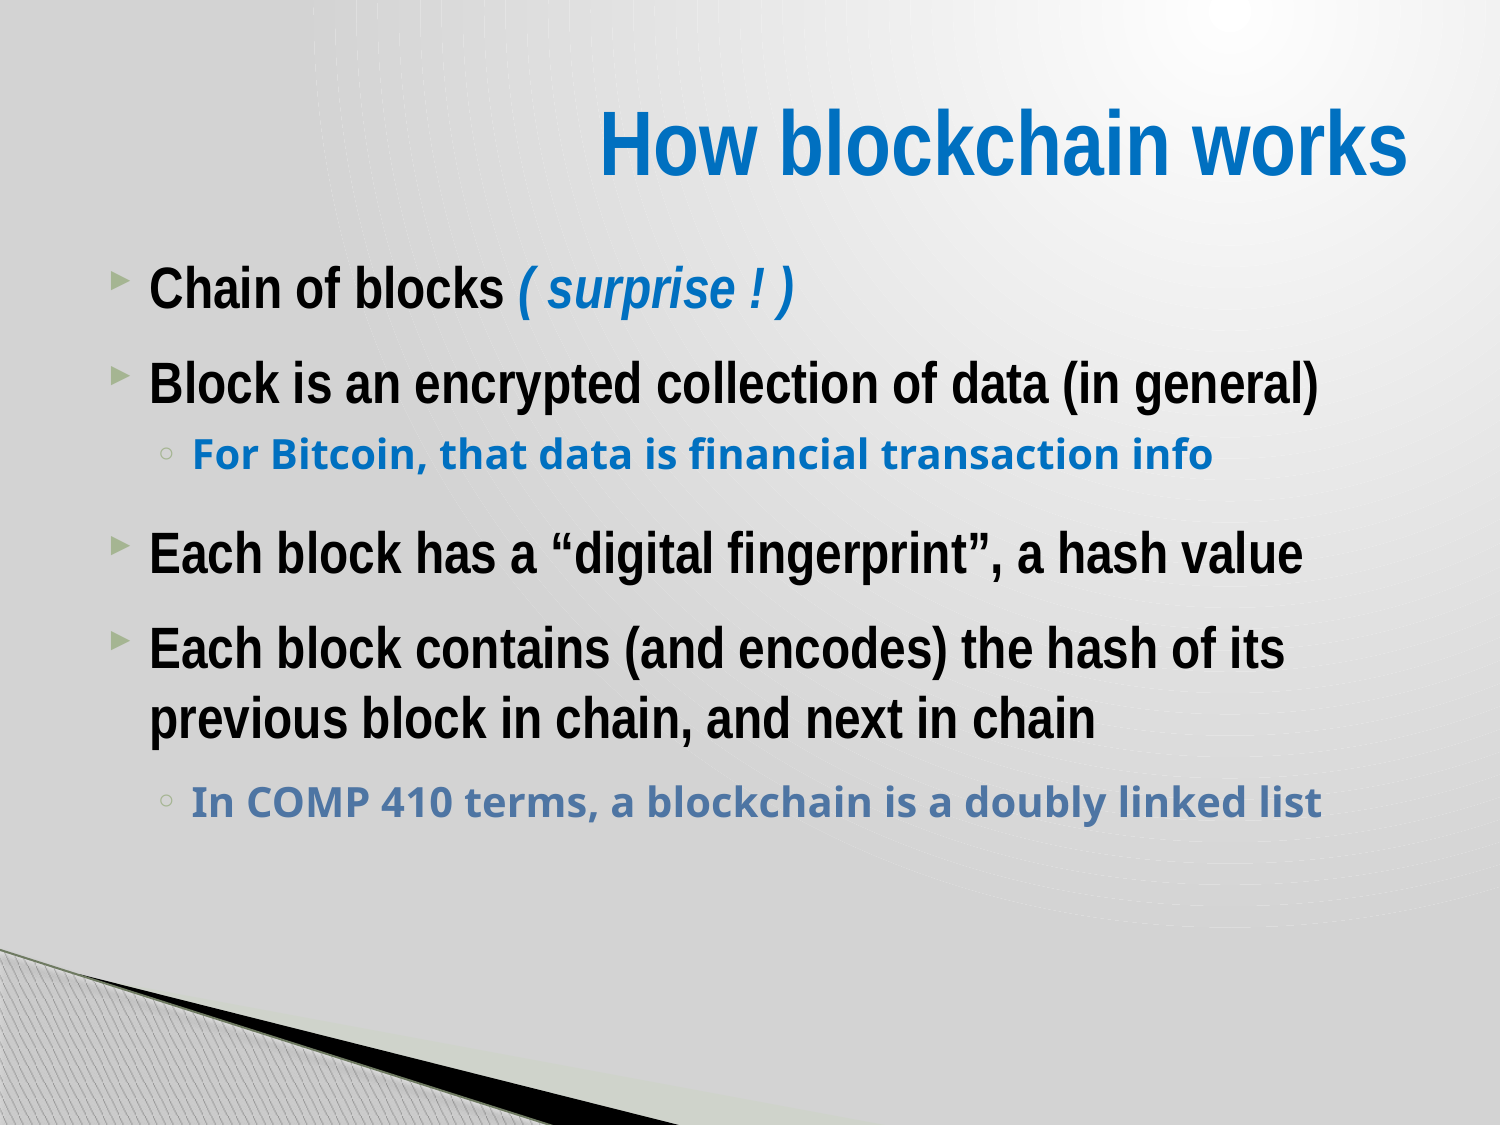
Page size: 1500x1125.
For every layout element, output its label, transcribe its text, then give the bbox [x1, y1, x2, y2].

title How blockchain works [75, 45, 1425, 233]
list Chain of blocks ( surprise ! ) Block is an encrypted collection of data (in general) For Bitcoin, that data is financial transaction info Each block has a “digital fingerprint”, a hash value Each block contains (and encodes) the hash of its previous block in chain, and next in chain In COMP 410 terms, a blockchain is a doubly linked list [75, 243, 1425, 986]
